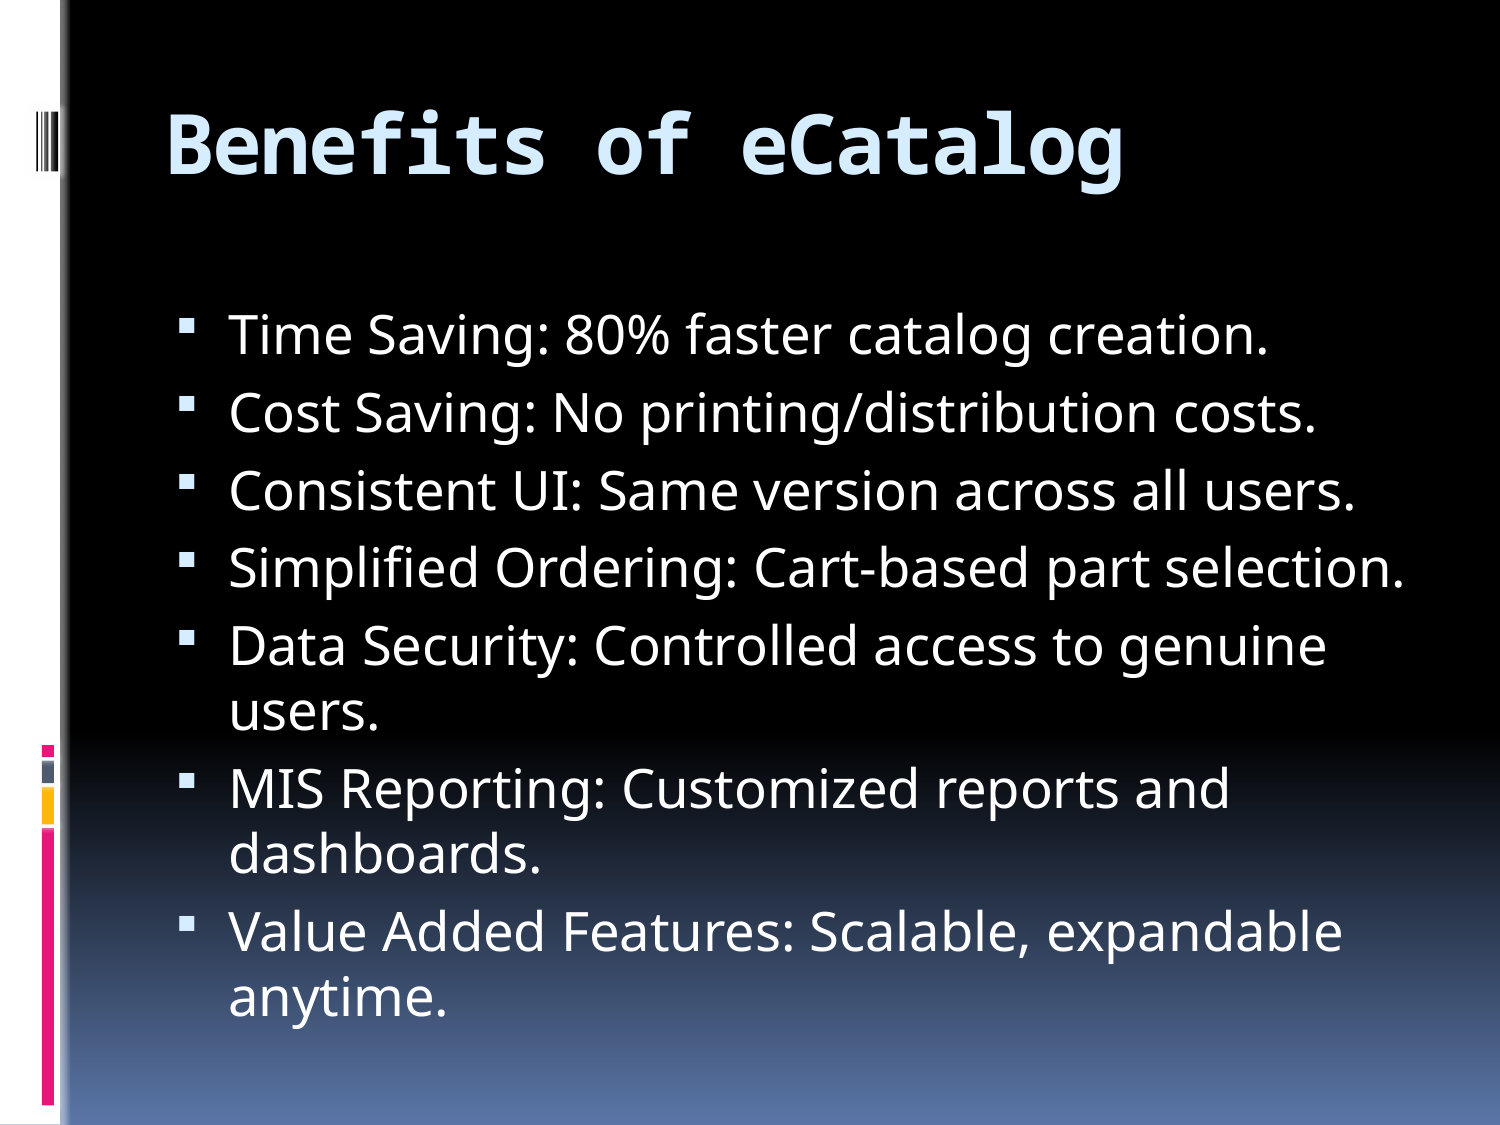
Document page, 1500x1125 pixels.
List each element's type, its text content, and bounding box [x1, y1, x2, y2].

list Time Saving: 80% faster catalog creation. Cost Saving: No printing/distribution costs. Consistent UI: Same version across all users. Simplified Ordering: Cart-based part selection. Data Security: Controlled access to genuine users. MIS Reporting: Customized reports and dashboards. Value Added Features: Scalable, expandable anytime. [150, 292, 1425, 1043]
title Benefits of eCatalog [150, 83, 1425, 234]
